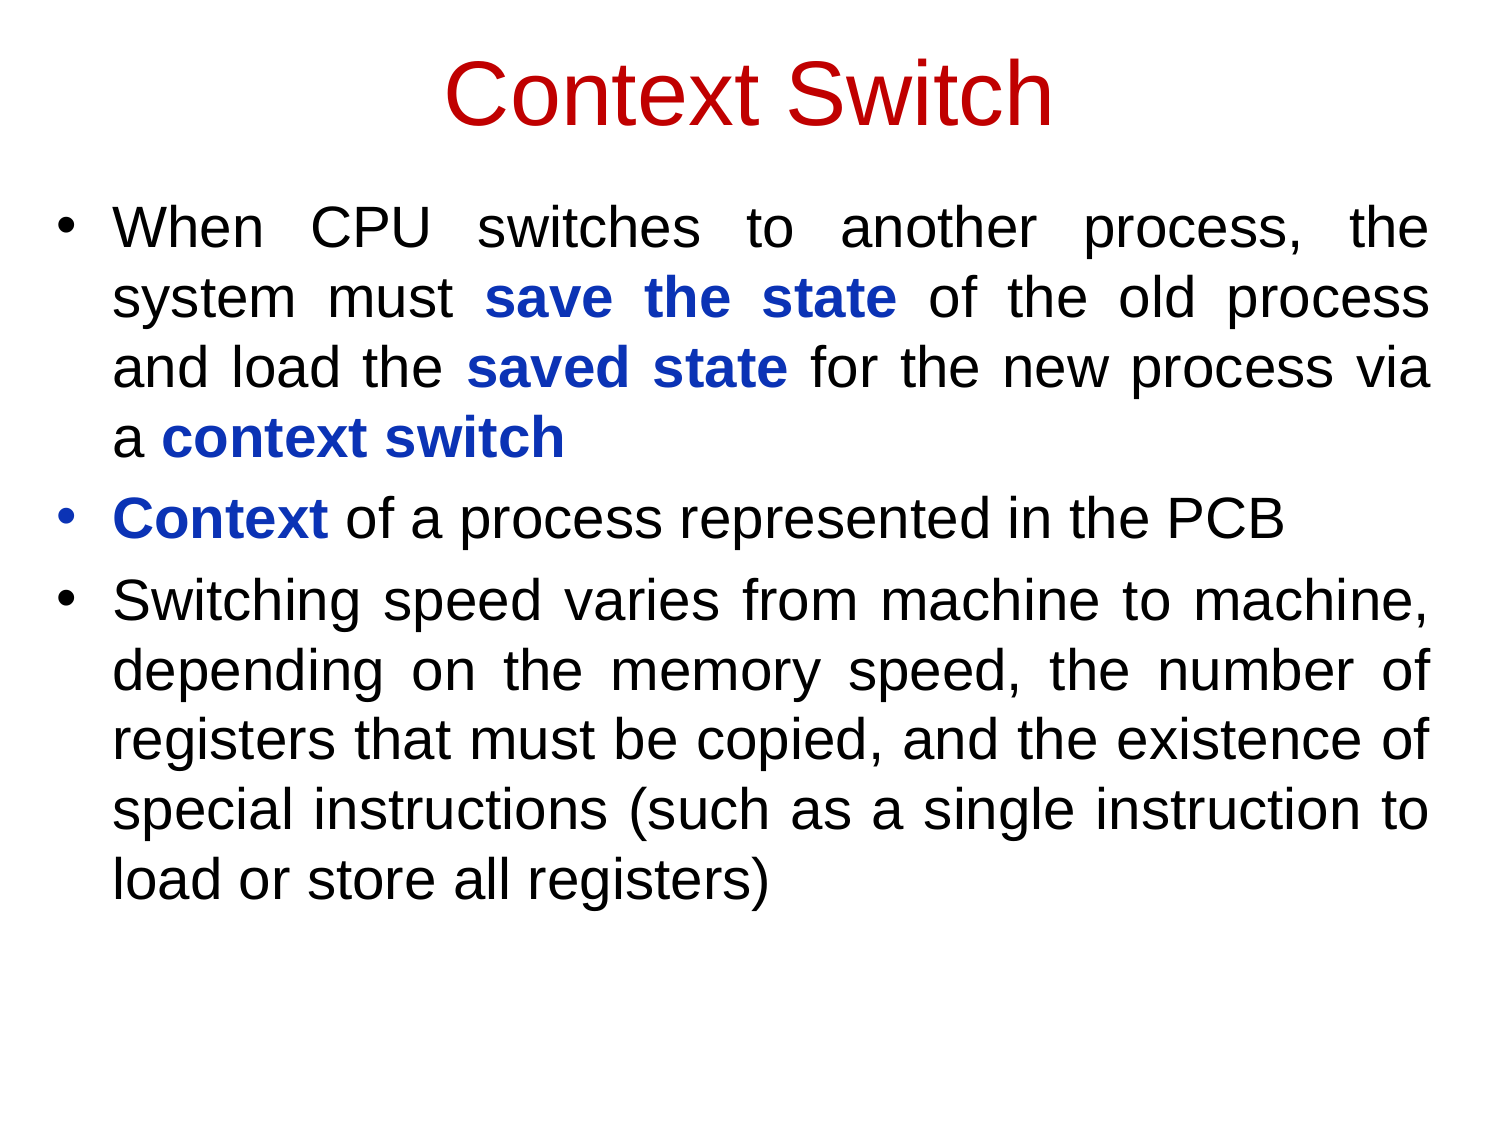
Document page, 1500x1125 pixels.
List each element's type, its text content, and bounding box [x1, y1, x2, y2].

title Context Switch [75, 15, 1425, 161]
list When CPU switches to another process, the system must save the state of the old process and load the saved state for the new process via a context switch Context of a process represented in the PCB Switching speed varies from machine to machine, depending on the memory speed, the number of registers that must be copied, and the existence of special instructions (such as a single instruction to load or store all registers) [41, 181, 1447, 1094]
